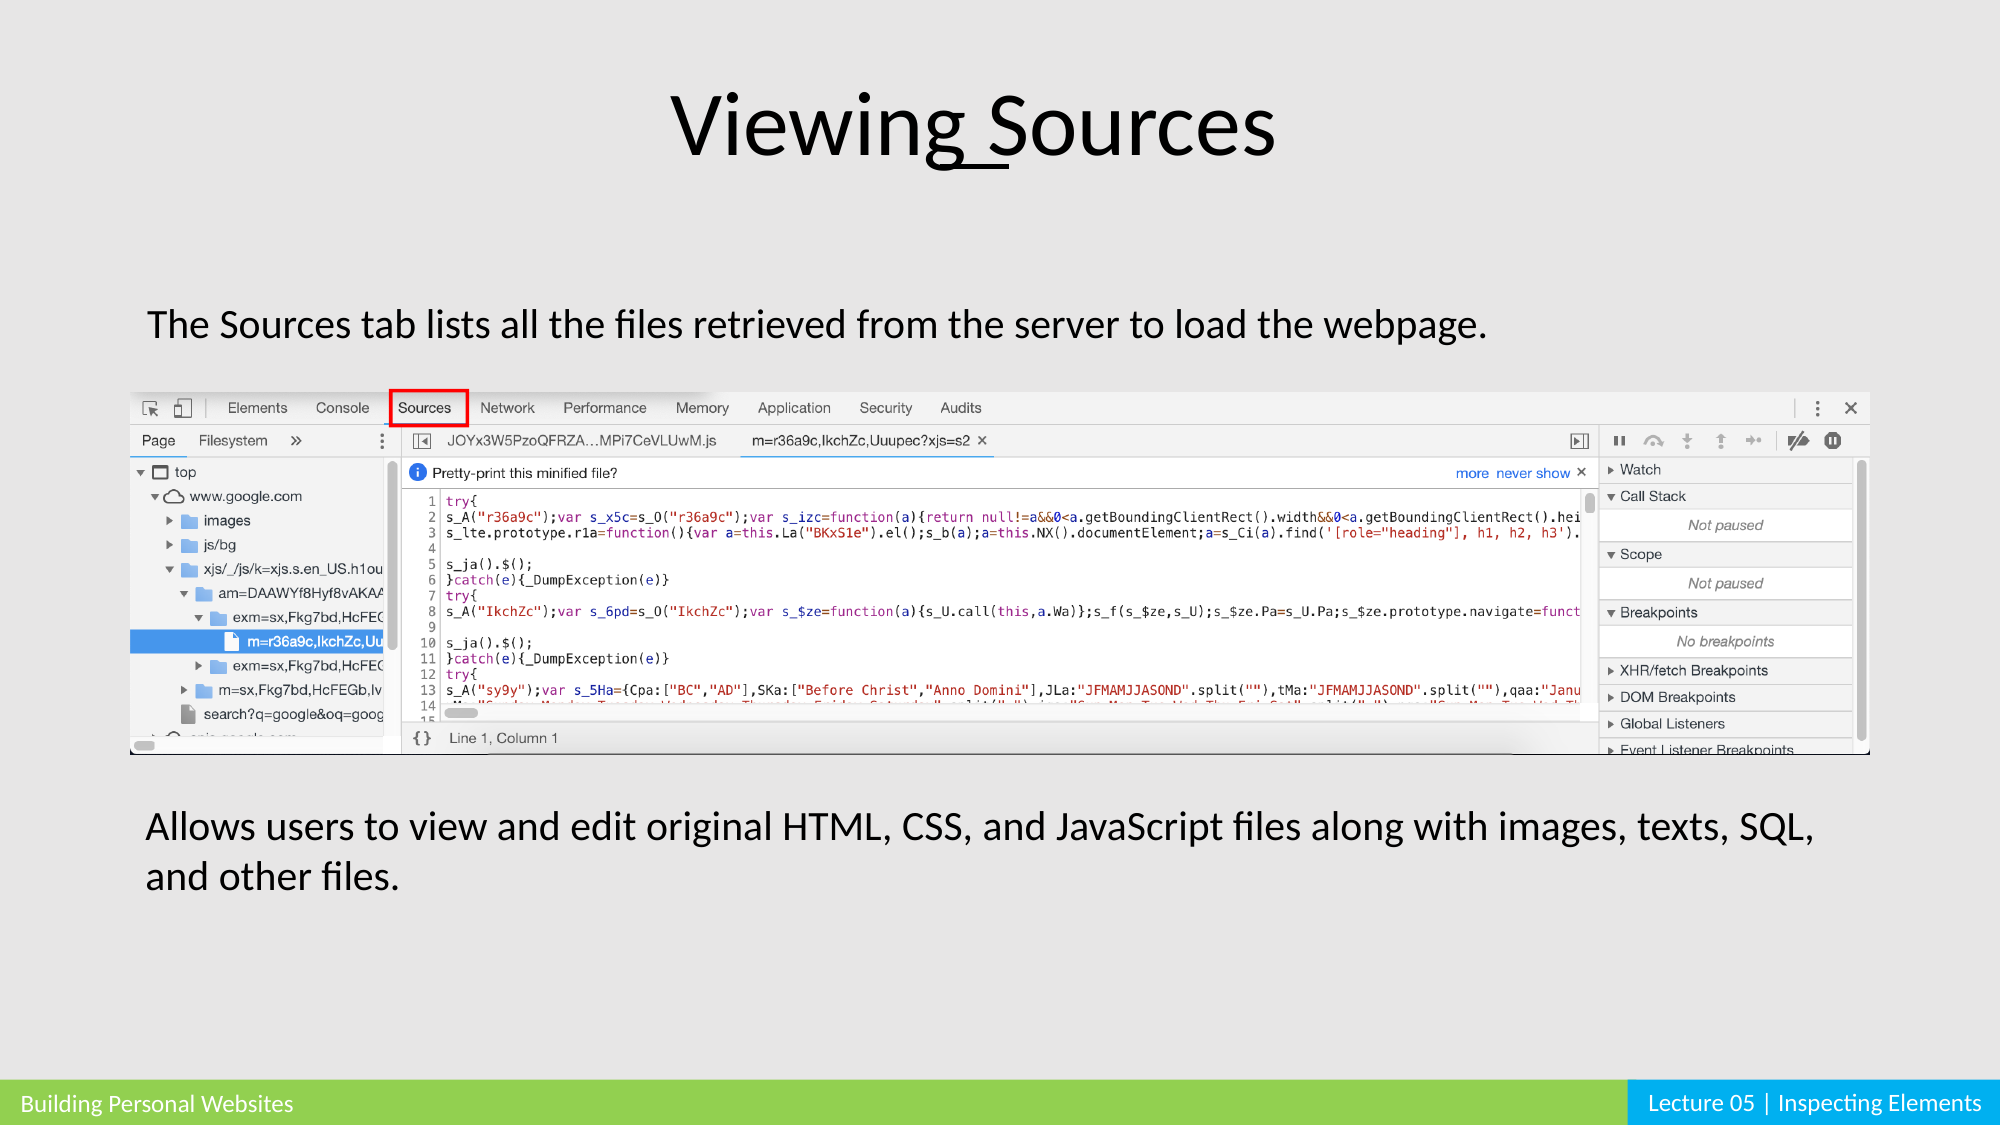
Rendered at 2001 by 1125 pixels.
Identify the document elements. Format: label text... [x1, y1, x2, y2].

text_box [446, 1079, 1627, 1125]
text_box [1627, 1079, 2000, 1125]
text_box The Sources tab lists all the files retrieved from the server to load the webpage. [132, 289, 1505, 355]
text_box Viewing Sources [503, 1, 1446, 182]
text_box Lecture 05 | Inspecting Elements [1633, 1079, 2000, 1124]
text_box [0, 1079, 5, 1125]
text_box [388, 388, 470, 392]
text_box Allows users to view and edit original HTML, CSS, and JavaScript files along with images, texts, SQL, and other files. [130, 790, 1870, 906]
picture [130, 392, 1870, 755]
text_box Building Personal Websites [5, 1079, 446, 1125]
